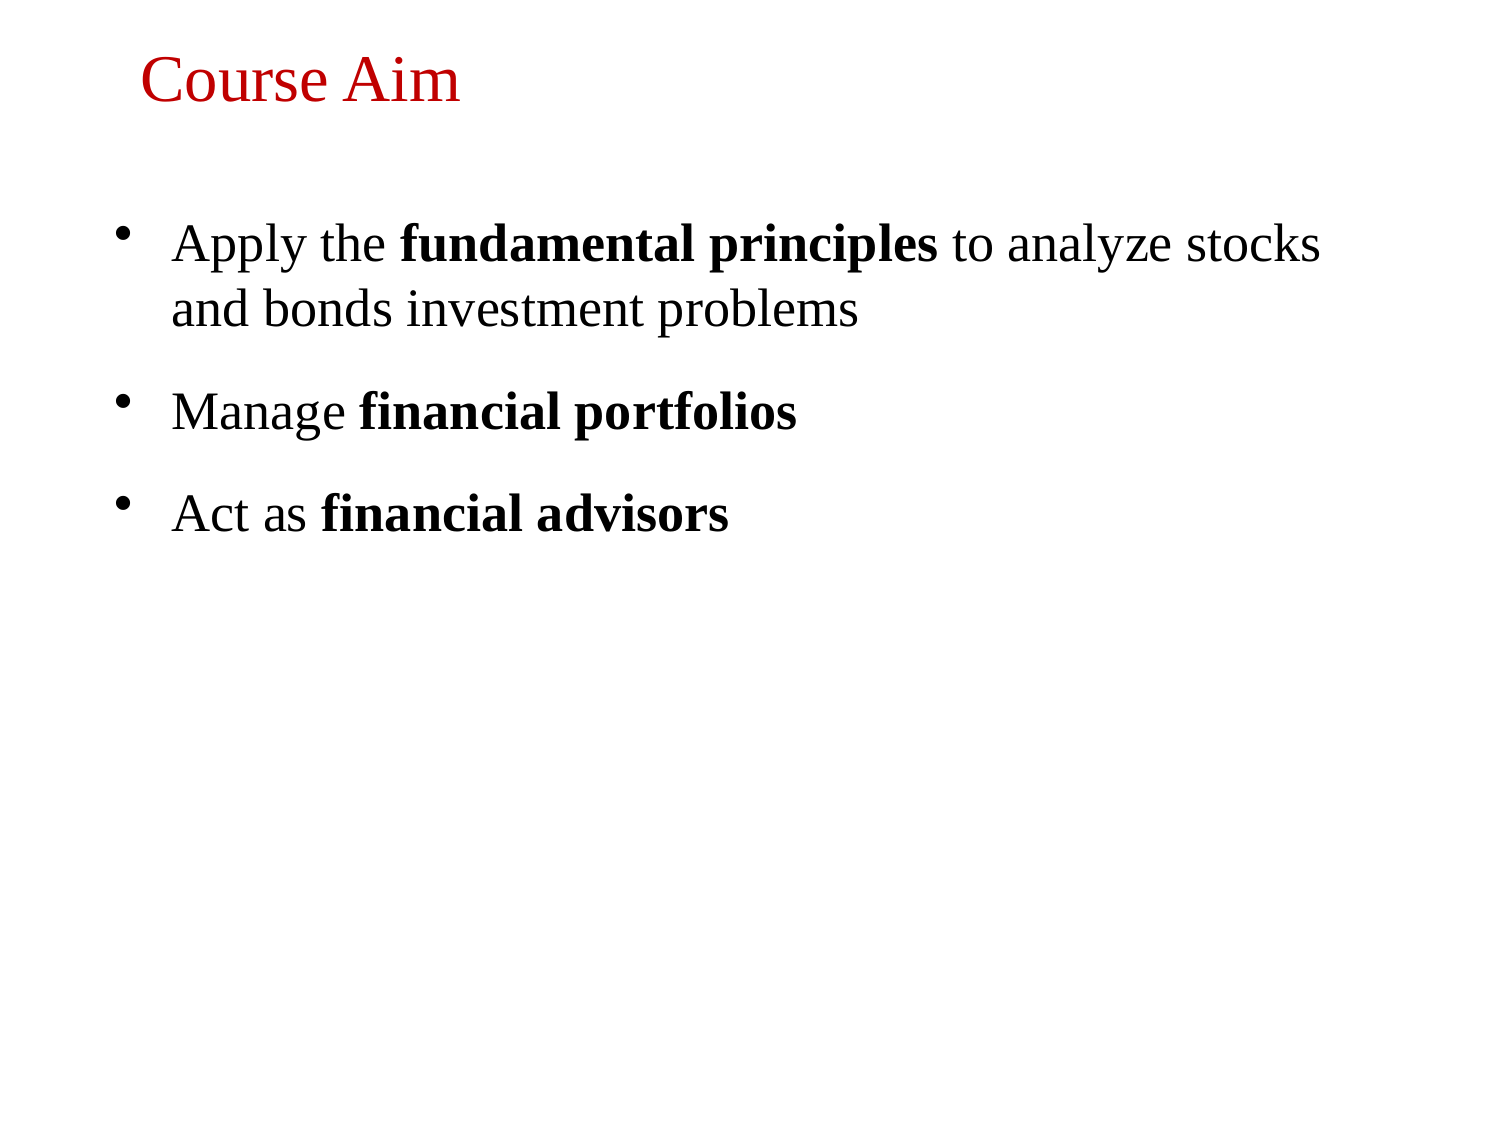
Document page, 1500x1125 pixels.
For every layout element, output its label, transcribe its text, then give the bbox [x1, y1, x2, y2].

title Course Aim [125, 0, 1413, 150]
list Apply the fundamental principles to analyze stocks and bonds investment problems Manage financial portfolios Act as financial advisors [99, 200, 1388, 1050]
